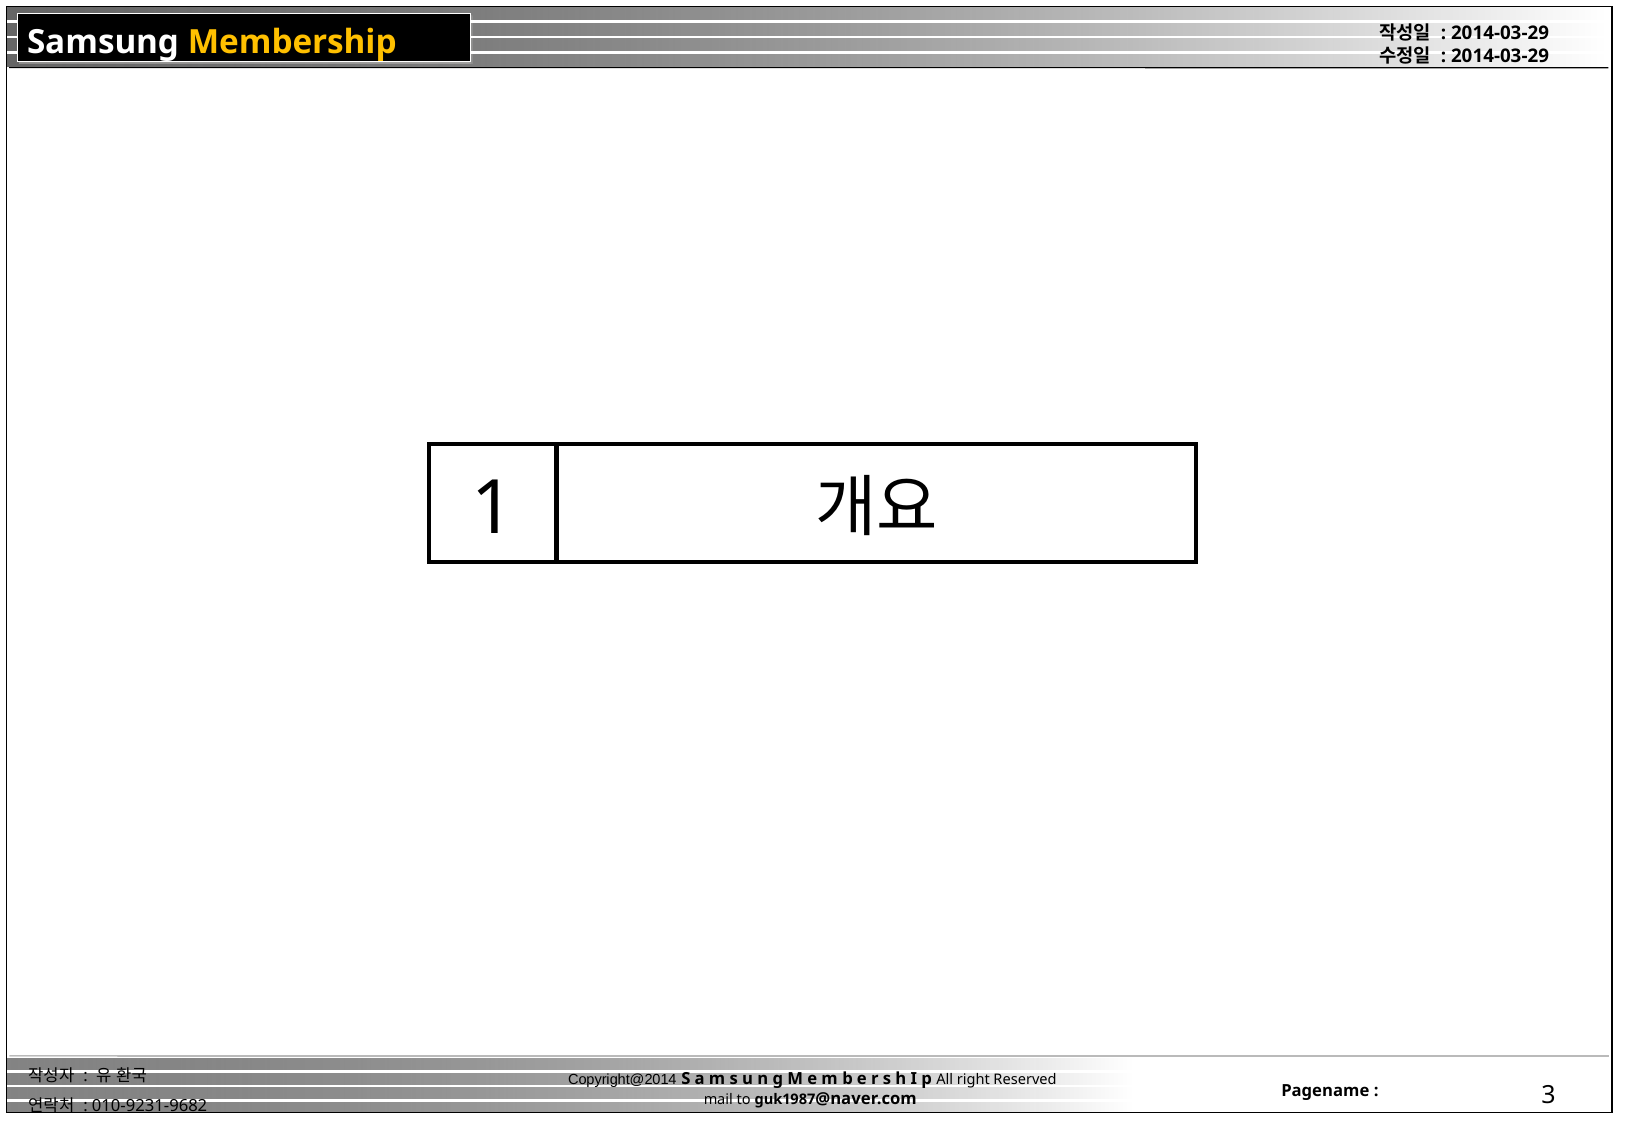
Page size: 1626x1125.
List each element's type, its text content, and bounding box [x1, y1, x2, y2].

text_box 1 [428, 444, 556, 563]
text_box 개요 [556, 444, 1197, 563]
